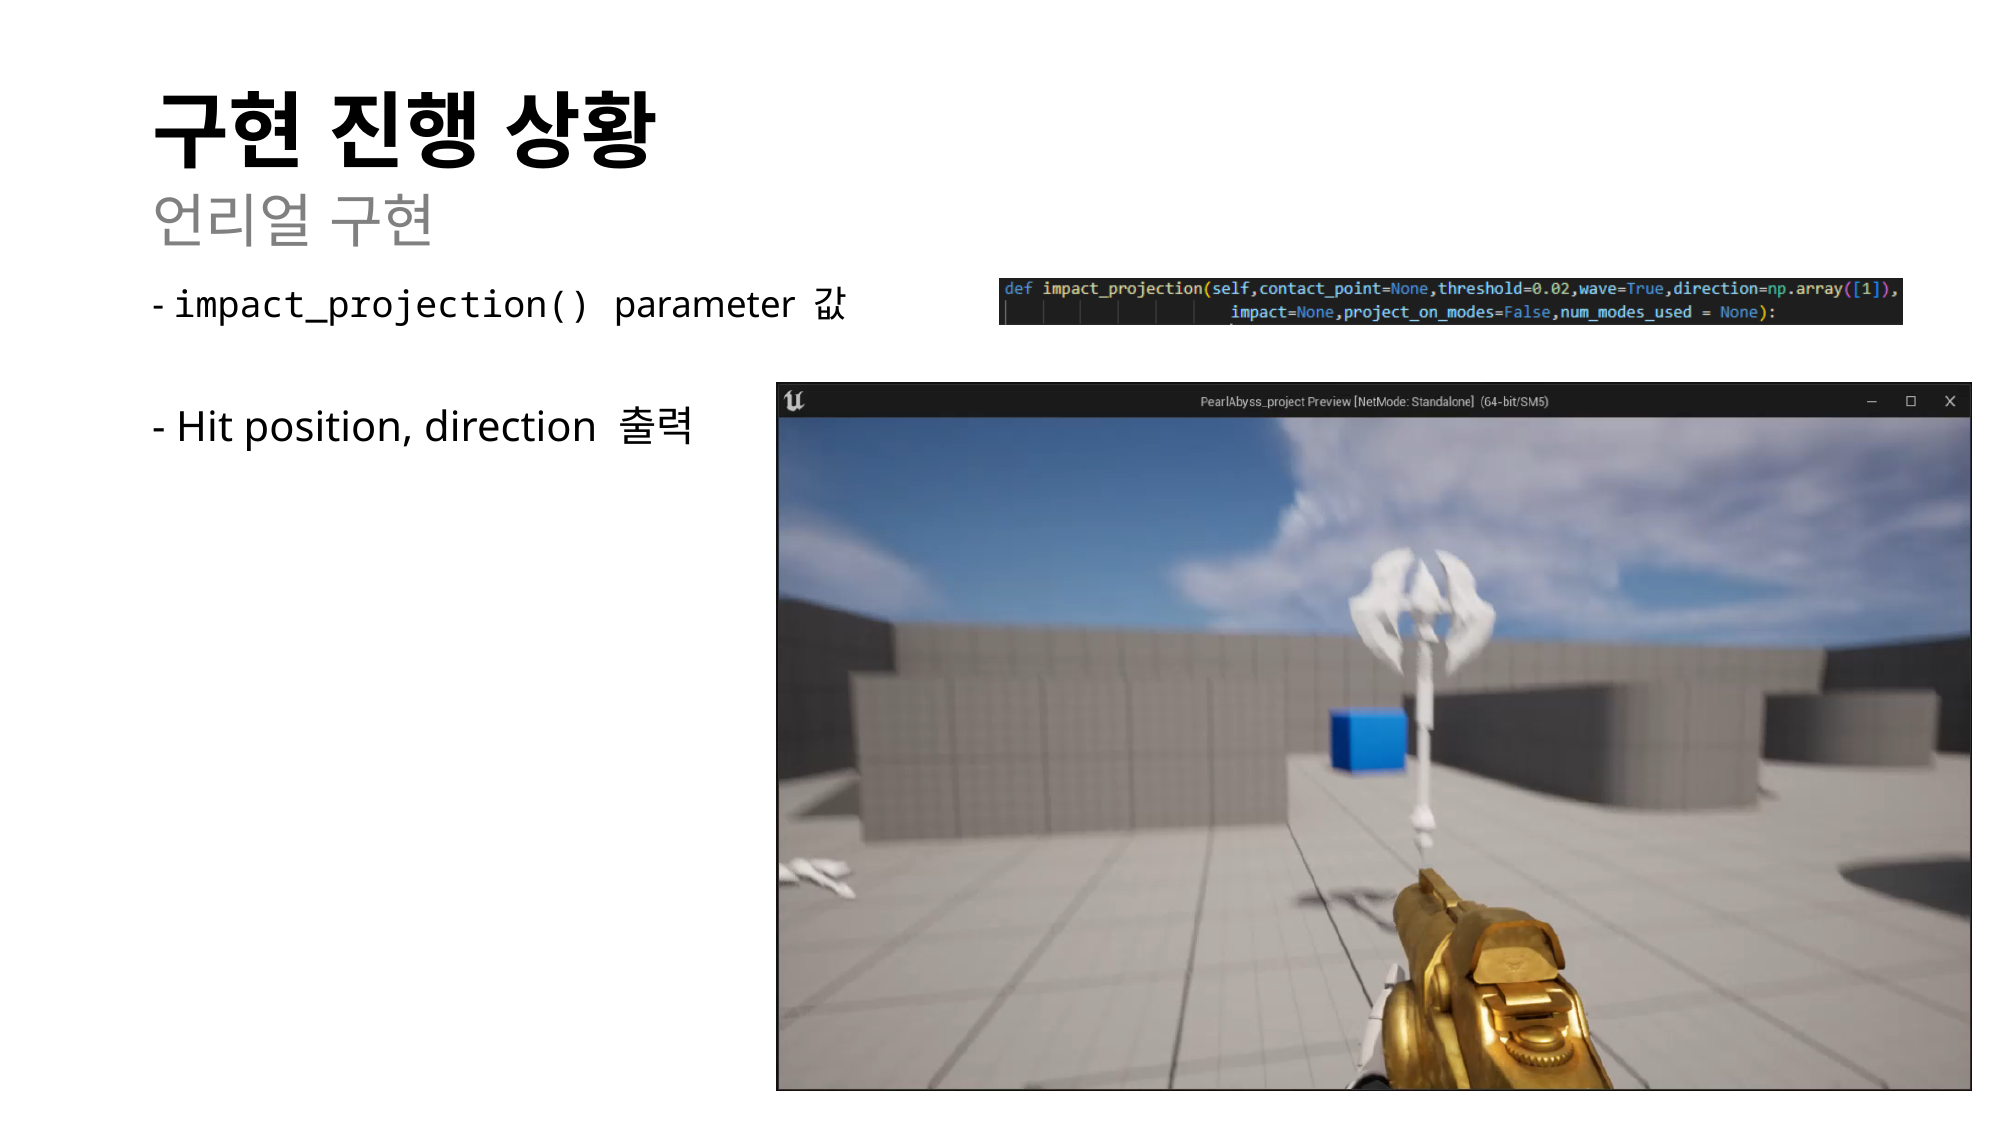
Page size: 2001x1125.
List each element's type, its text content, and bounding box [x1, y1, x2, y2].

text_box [775, 382, 1973, 1092]
text_box - Hit position, direction 출력 [137, 392, 757, 458]
list - impact_projection() parameter 값 [137, 272, 919, 367]
text_box 언리얼 구현 [137, 177, 1000, 262]
picture [999, 278, 1903, 325]
title 구현 진행 상황 [137, 59, 1863, 209]
